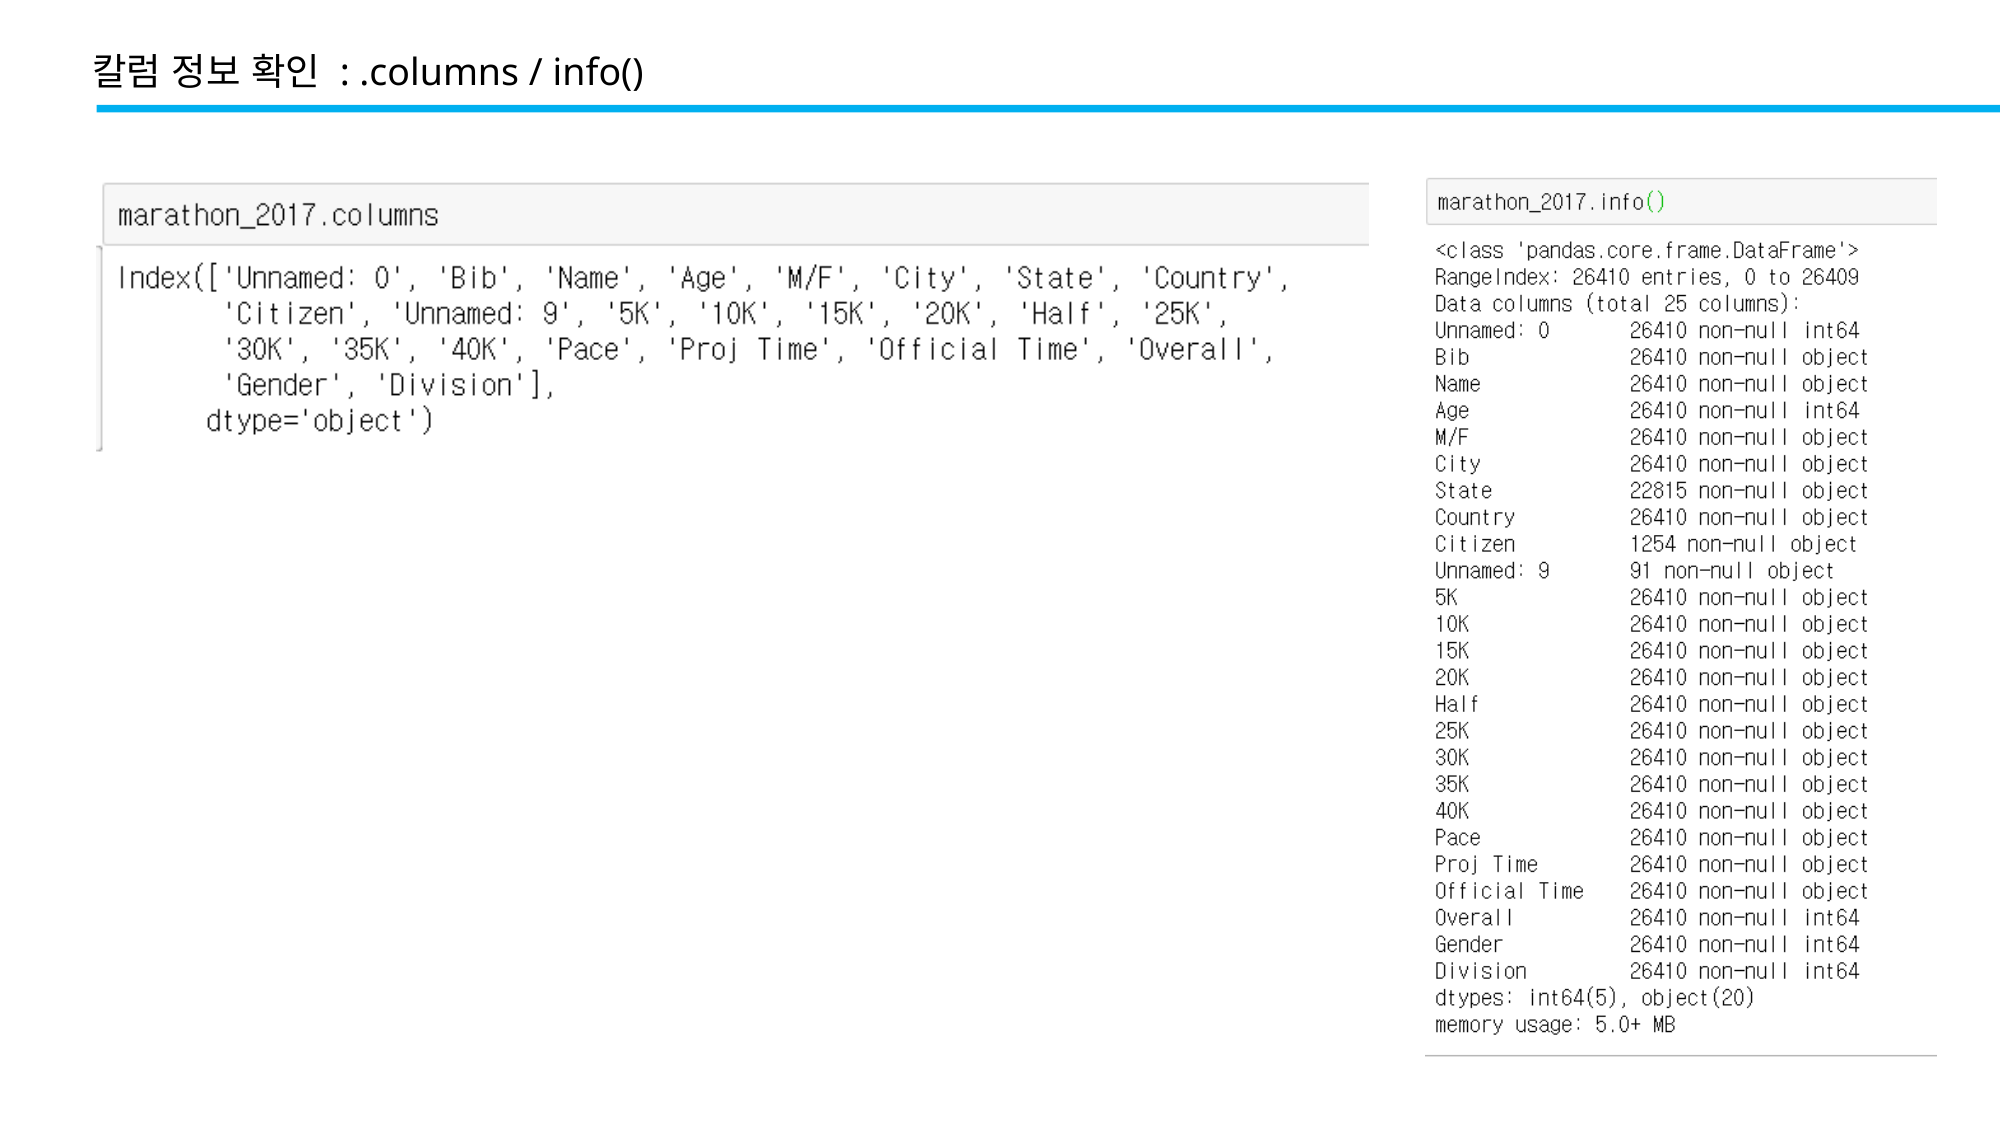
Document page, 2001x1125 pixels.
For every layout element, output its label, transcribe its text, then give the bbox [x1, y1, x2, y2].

picture [96, 172, 1369, 462]
picture [1425, 173, 1937, 1059]
text_box 칼럼 정보 확인 : .columns / info() [77, 40, 984, 101]
text_box [96, 104, 2000, 113]
